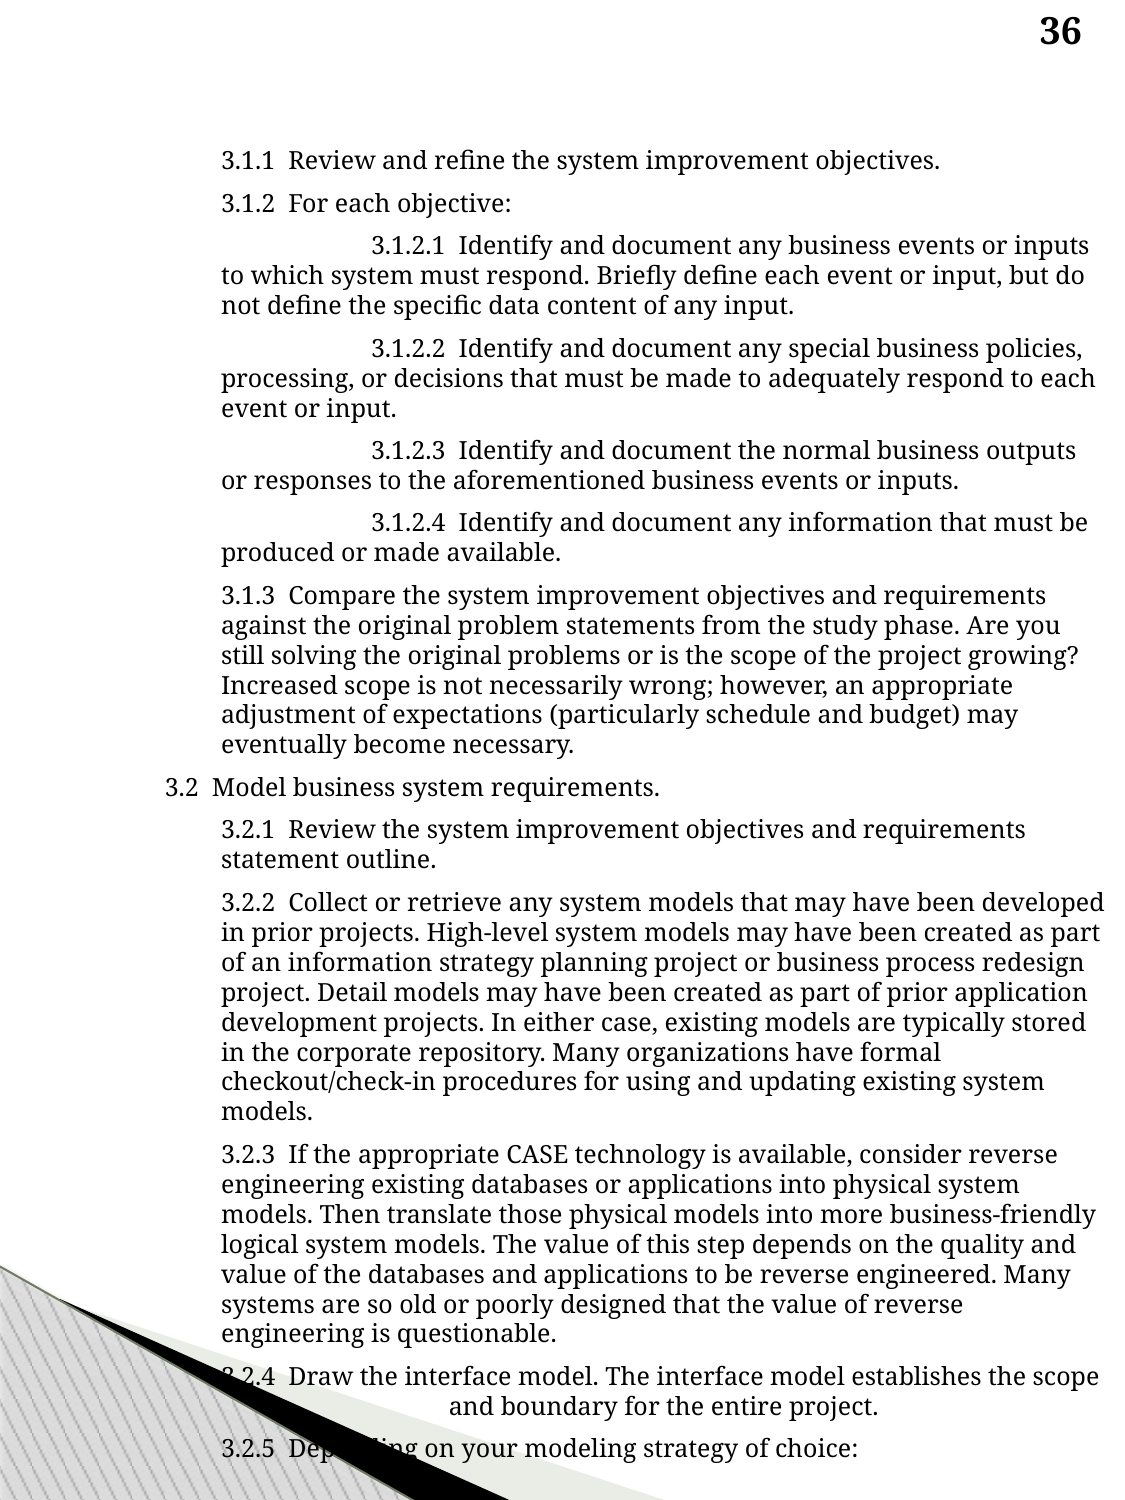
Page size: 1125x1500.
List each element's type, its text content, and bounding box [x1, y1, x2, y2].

text_box 3.1.1 Review and refine the system improvement objectives. 3.1.2 For each objective: 3.1.2.1 Identify and document any business events or inputs to which system must respond. Briefly define each event or input, but do not define the specific data content of any input. 3.1.2.2 Identify and document any special business policies, processing, or decisions that must be made to adequately respond to each event or input. 3.1.2.3 Identify and document the normal business outputs or responses to the aforementioned business events or inputs. 3.1.2.4 Identify and document any information that must be produced or made available. 3.1.3 Compare the system improvement objectives and requirements against the original problem statements from the study phase. Are you still solving the original problems or is the scope of the project growing? Increased scope is not necessarily wrong; however, an appropriate adjustment of expectations (particularly schedule and budget) may eventually become necessary. 3.2 Model business system requirements. 3.2.1 Review the system improvement objectives and requirements statement outline. 3.2.2 Collect or retrieve any system models that may have been developed in prior projects. High-level system models may have been created as part of an information strategy planning project or business process redesign project. Detail models may have been created as part of prior application development projects. In either case, existing models are typically stored in the corporate repository. Many organizations have formal checkout/check-in procedures for using and updating existing system models. 3.2.3 If the appropriate CASE technology is available, consider reverse engineering existing databases or applications into physical system models. Then translate those physical models into more business-friendly logical system models. The value of this step depends on the quality and value of the databases and applications to be reverse engineered. Many systems are so old or poorly designed that the value of reverse engineering is questionable. 3.2.4 Draw the interface model. The interface model establishes the scope and boundary for the entire project. 3.2.5 Depending on your modeling strategy of choice: [0, 137, 1125, 1500]
text_box 36 [1025, 0, 1113, 60]
